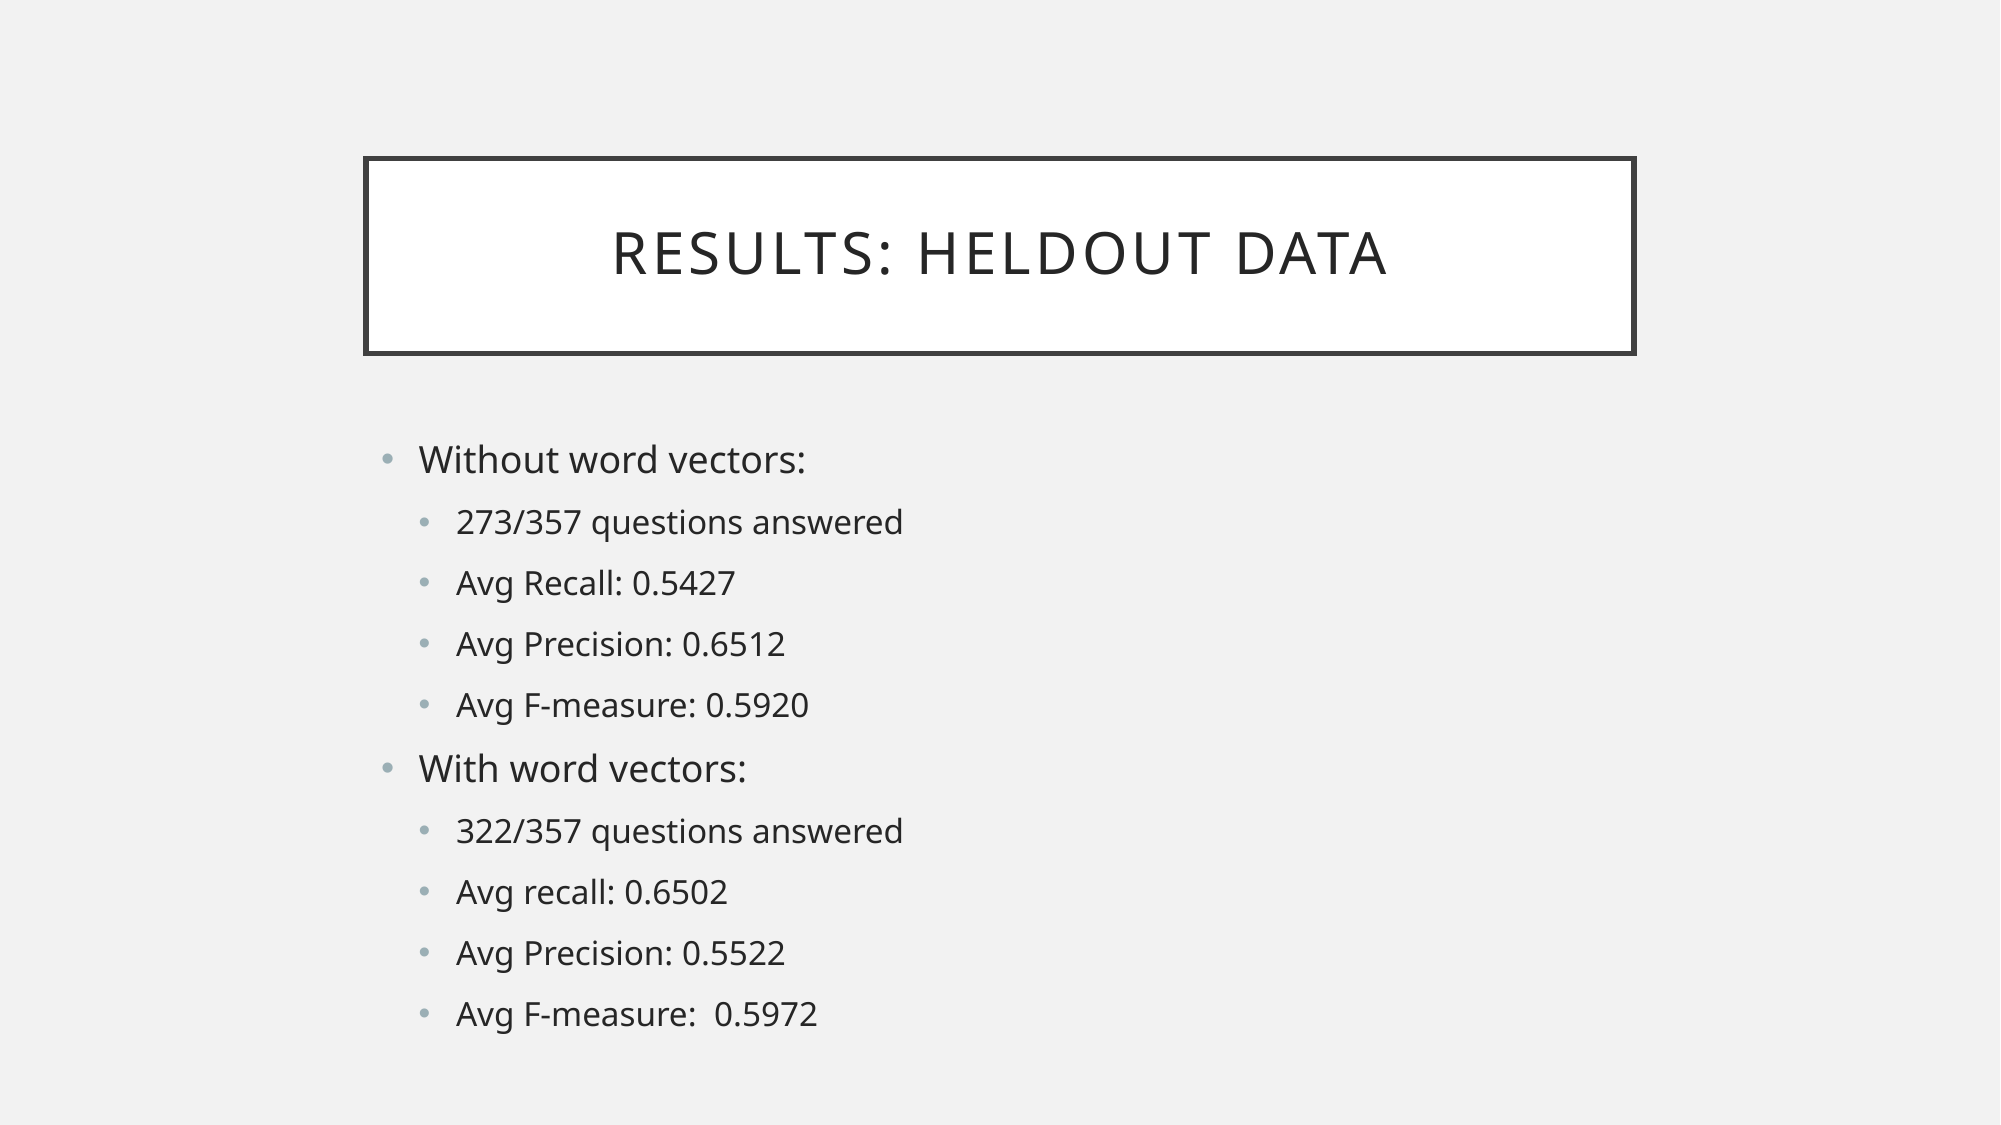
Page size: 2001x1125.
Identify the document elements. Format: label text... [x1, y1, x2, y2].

list Without word vectors: 273/357 questions answered Avg Recall: 0.5427 Avg Precision: 0.6512 Avg F-measure: 0.5920 With word vectors: 322/357 questions answered Avg recall: 0.6502 Avg Precision: 0.5522 Avg F-measure: 0.5972 [366, 428, 1634, 1044]
title Results: Heldout Data [363, 156, 1637, 356]
